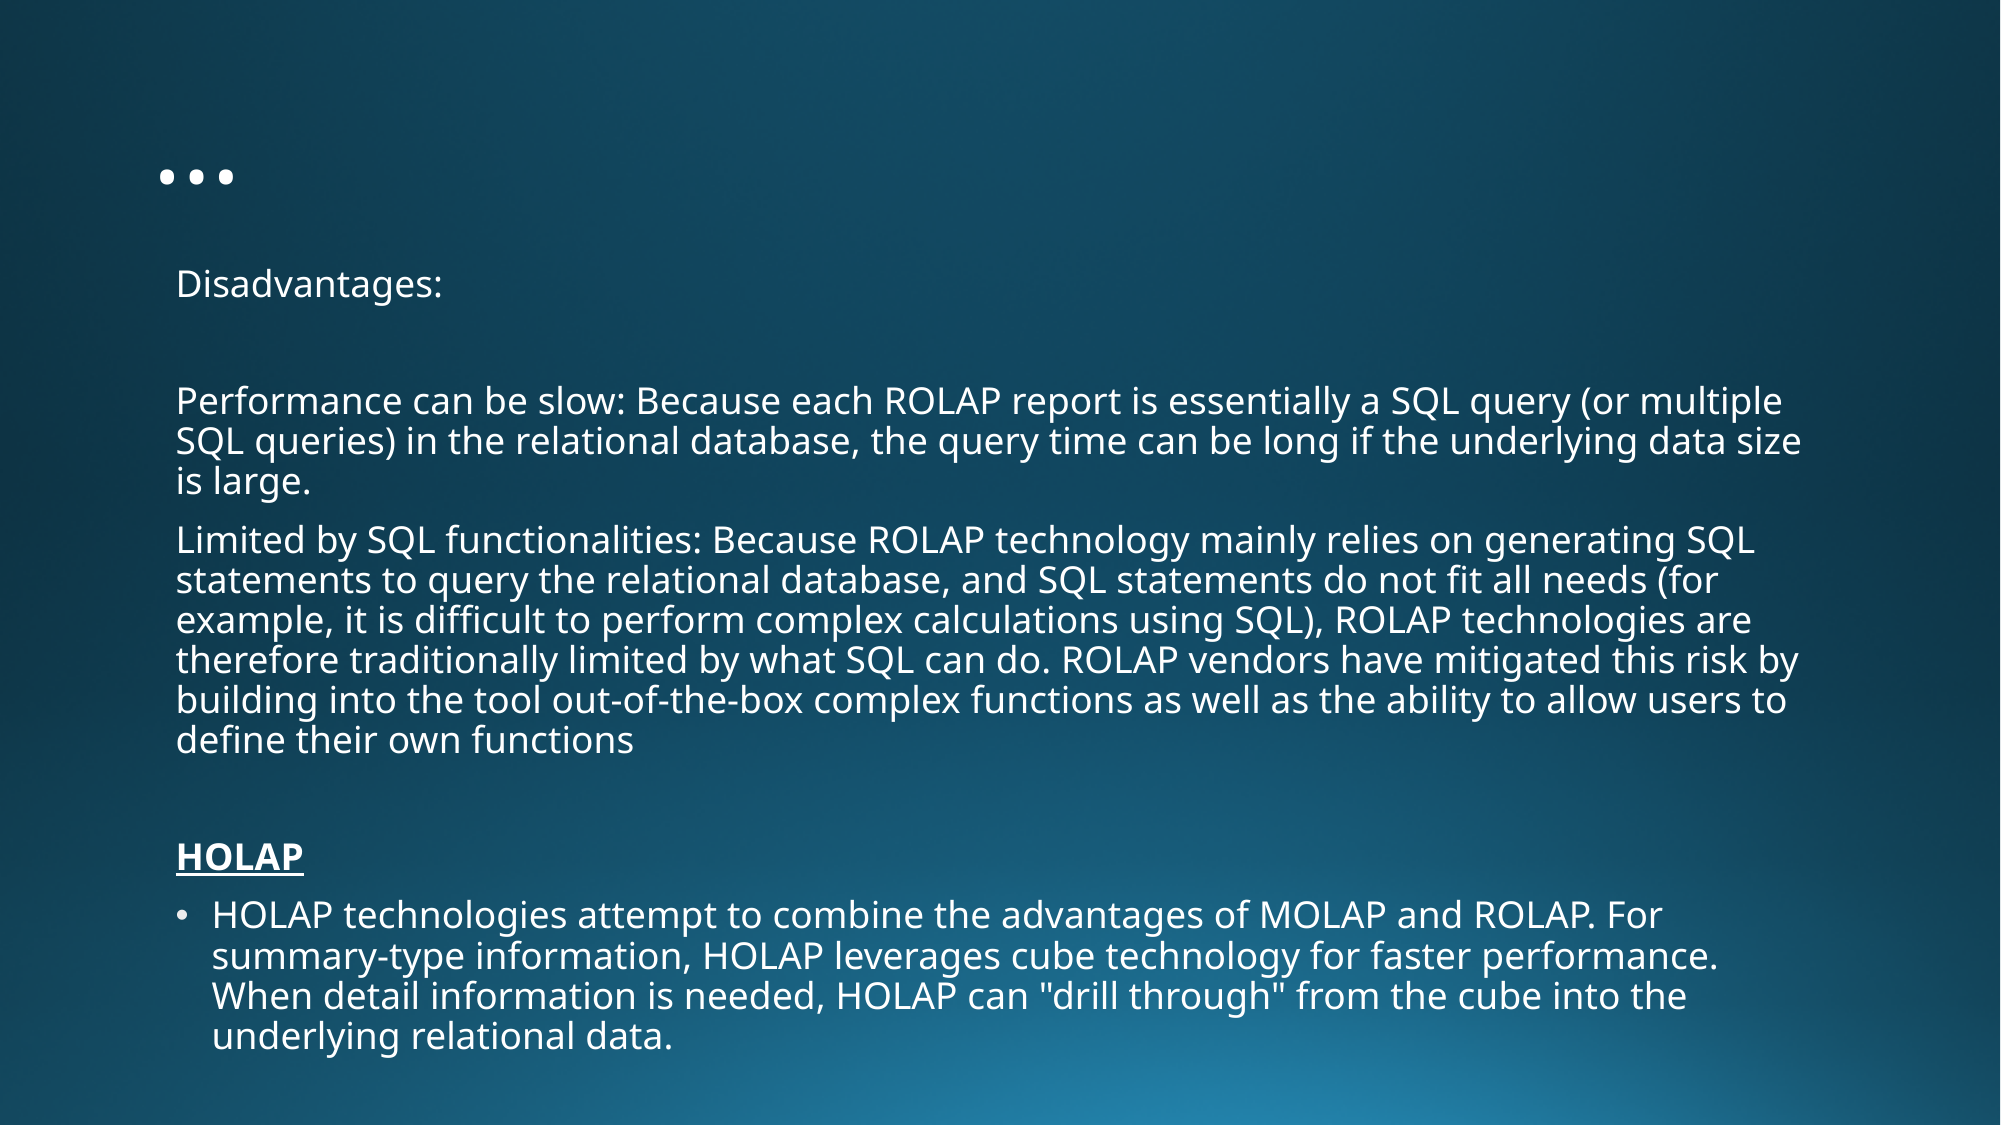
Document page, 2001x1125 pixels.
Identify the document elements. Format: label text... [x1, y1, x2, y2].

list Disadvantages: Performance can be slow: Because each ROLAP report is essentially a SQL query (or multiple SQL queries) in the relational database, the query time can be long if the underlying data size is large. Limited by SQL functionalities: Because ROLAP technology mainly relies on generating SQL statements to query the relational database, and SQL statements do not fit all needs (for example, it is difficult to perform complex calculations using SQL), ROLAP technologies are therefore traditionally limited by what SQL can do. ROLAP vendors have mitigated this risk by building into the tool out-of-the-box complex functions as well as the ability to allow users to define their own functions HOLAP HOLAP technologies attempt to combine the advantages of MOLAP and ROLAP. For summary-type information, HOLAP leverages cube technology for faster performance. When detail information is needed, HOLAP can "drill through" from the cube into the underlying relational data. [160, 257, 1840, 1073]
picture [0, 0, 2001, 1125]
title … [137, 59, 1863, 235]
